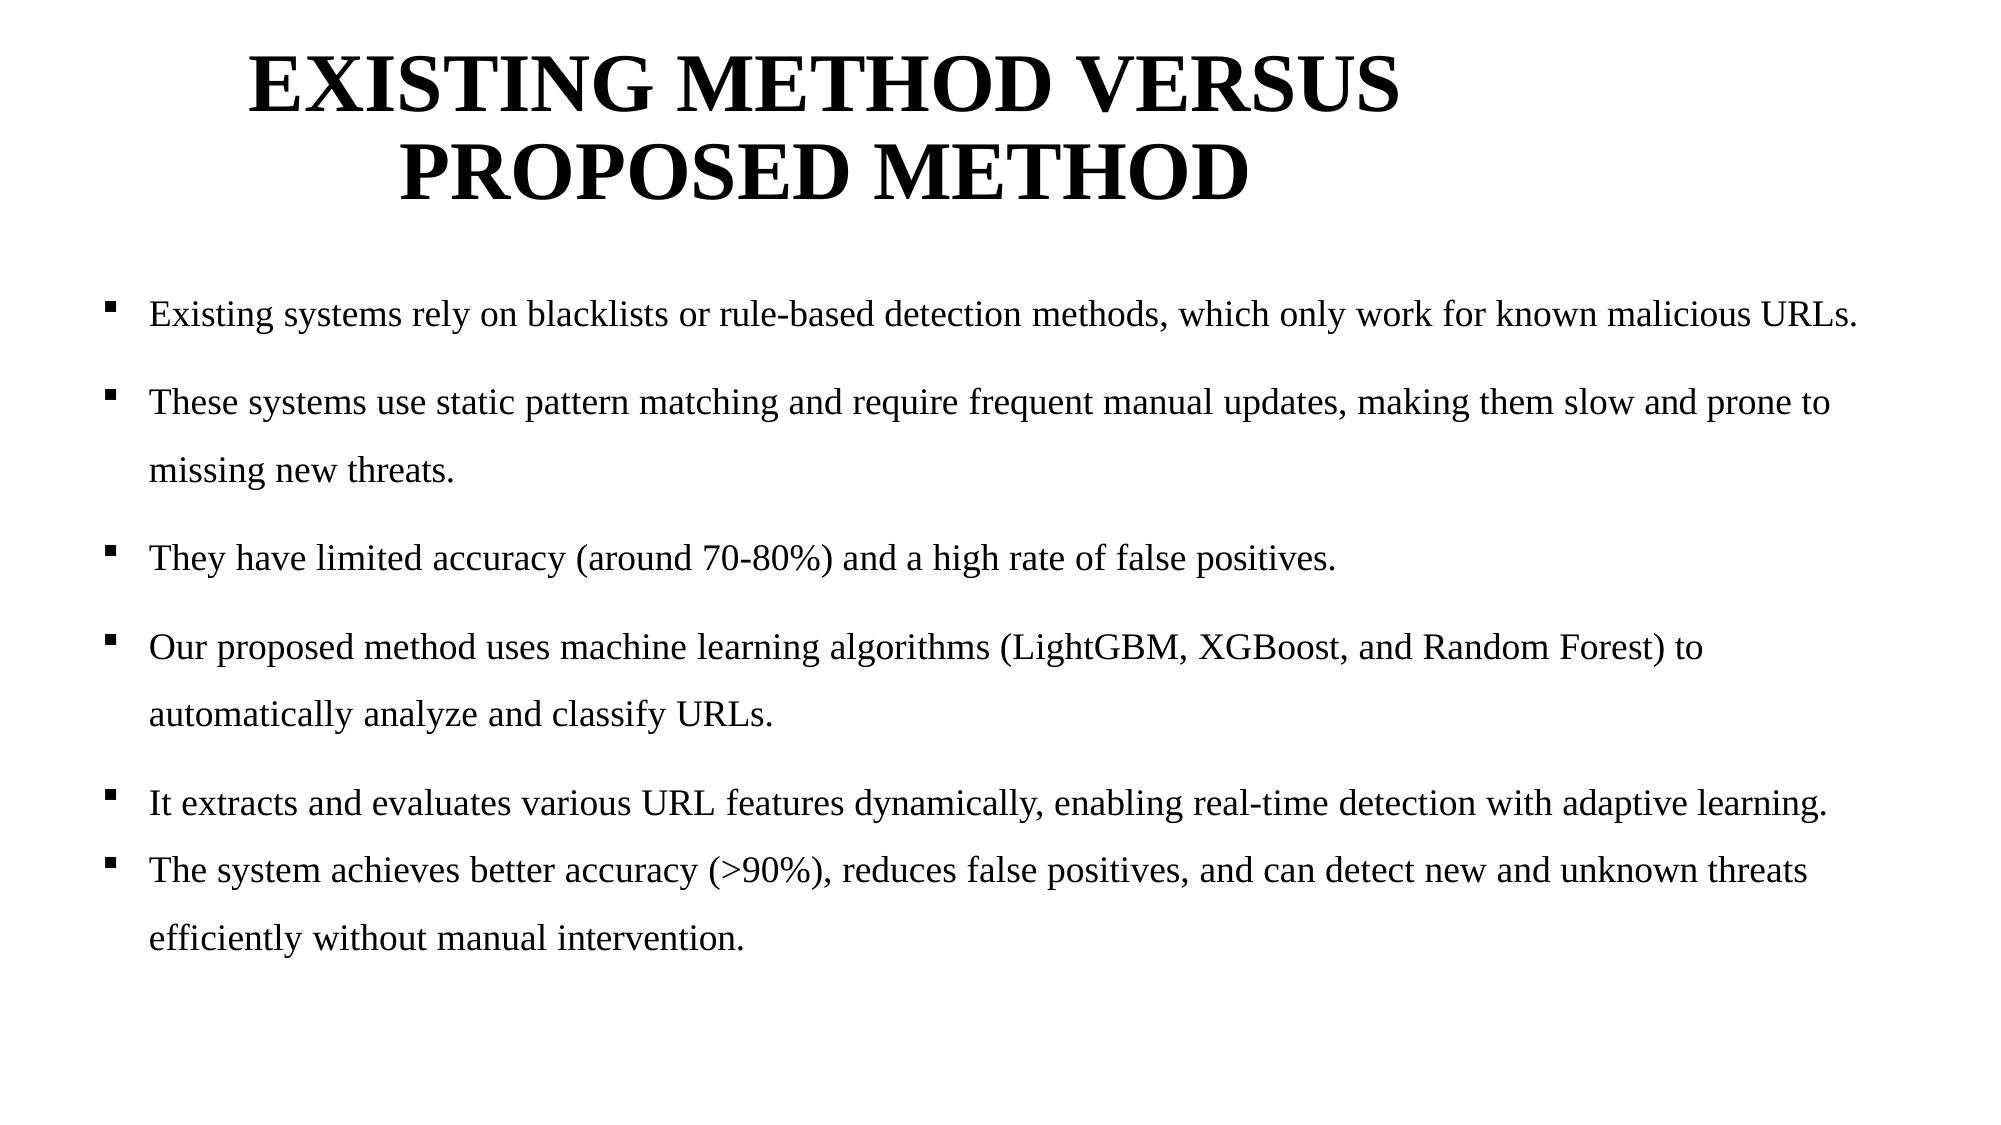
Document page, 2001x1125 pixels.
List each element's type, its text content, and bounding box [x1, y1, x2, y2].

title EXISTING METHOD VERSUS PROPOSED METHOD [137, 19, 1788, 223]
list Existing systems rely on blacklists or rule-based detection methods, which only work for known malicious URLs. These systems use static pattern matching and require frequent manual updates, making them slow and prone to missing new threats. They have limited accuracy (around 70-80%) and a high rate of false positives. Our proposed method uses machine learning algorithms (LightGBM, XGBoost, and Random Forest) to automatically analyze and classify URLs. It extracts and evaluates various URL features dynamically, enabling real-time detection with adaptive learning. The system achieves better accuracy (>90%), reduces false positives, and can detect new and unknown threats efficiently without manual intervention. [99, 264, 1938, 958]
